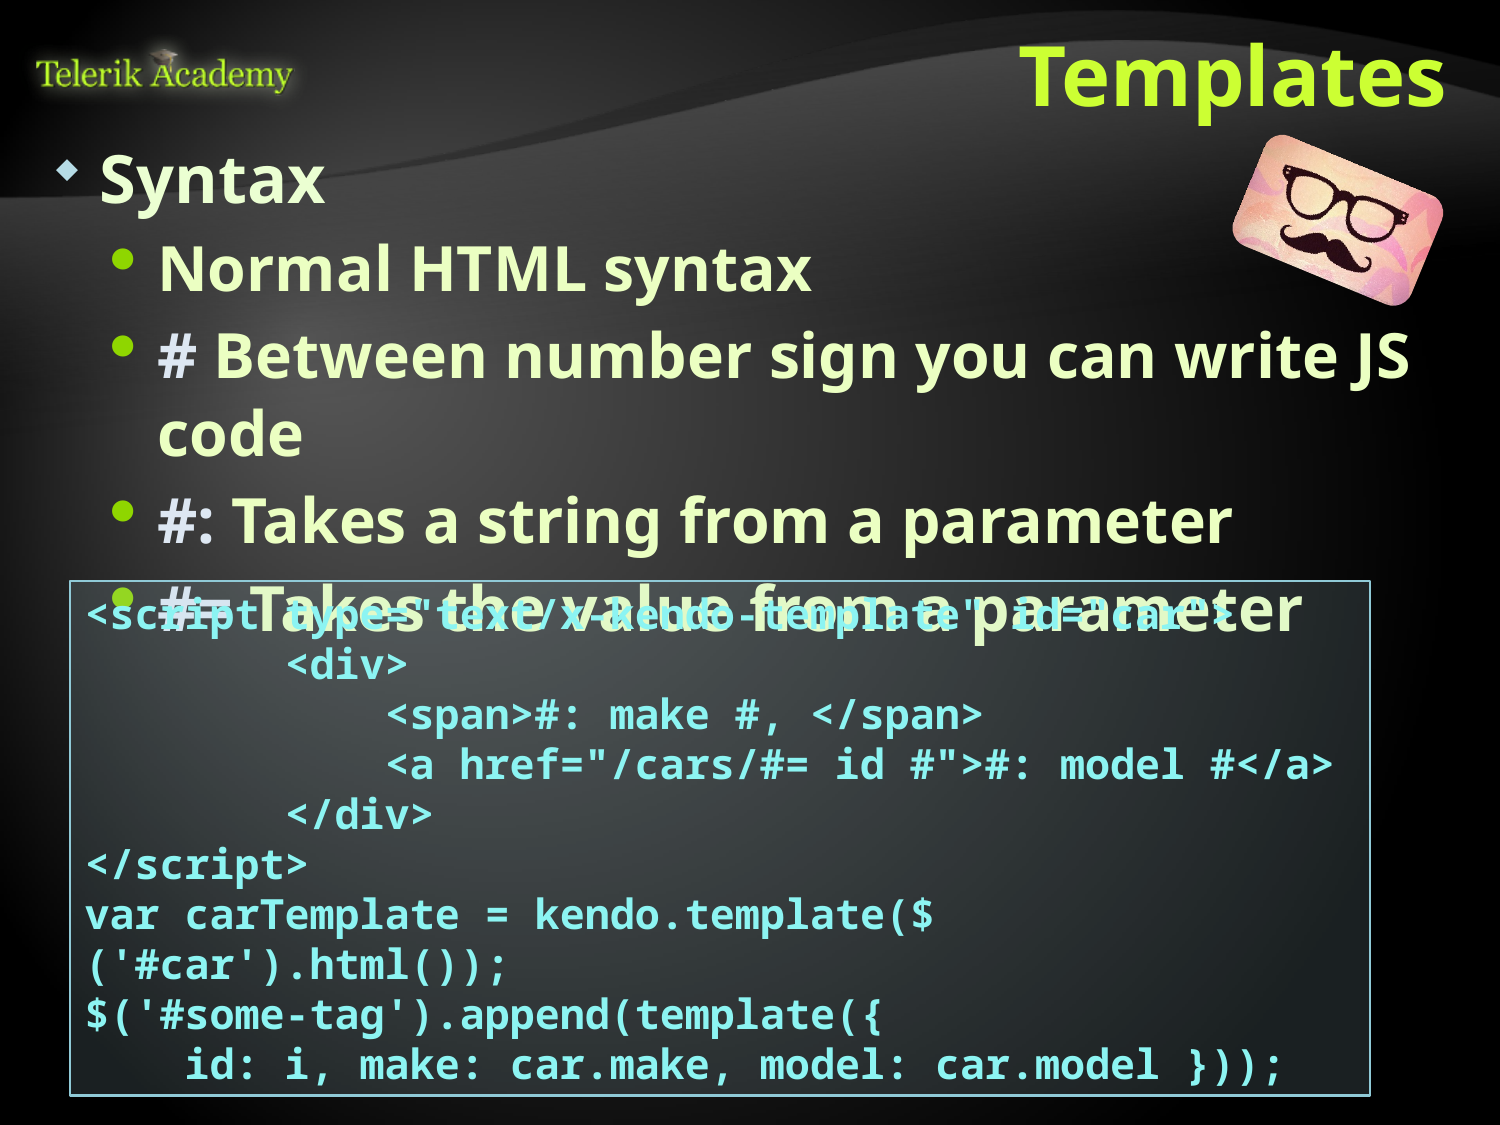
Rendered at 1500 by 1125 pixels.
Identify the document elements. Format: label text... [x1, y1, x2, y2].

picture [0, 0, 1500, 1125]
list Syntax Normal HTML syntax # Between number sign you can write JS code #: Takes a string from a parameter #= Takes the value from a parameter [38, 125, 1464, 1076]
title Templates [300, 12, 1463, 125]
text_box <script type="text/x-kendo-template" id="car"> <div> <span>#: make #, </span> <a href="/cars/#= id #">#: model #</a> </div> </script> var carTemplate = kendo.template($('#car').html()); $('#some-tag').append(template({ id: i, make: car.make, model: car.model })); [69, 580, 1370, 1096]
